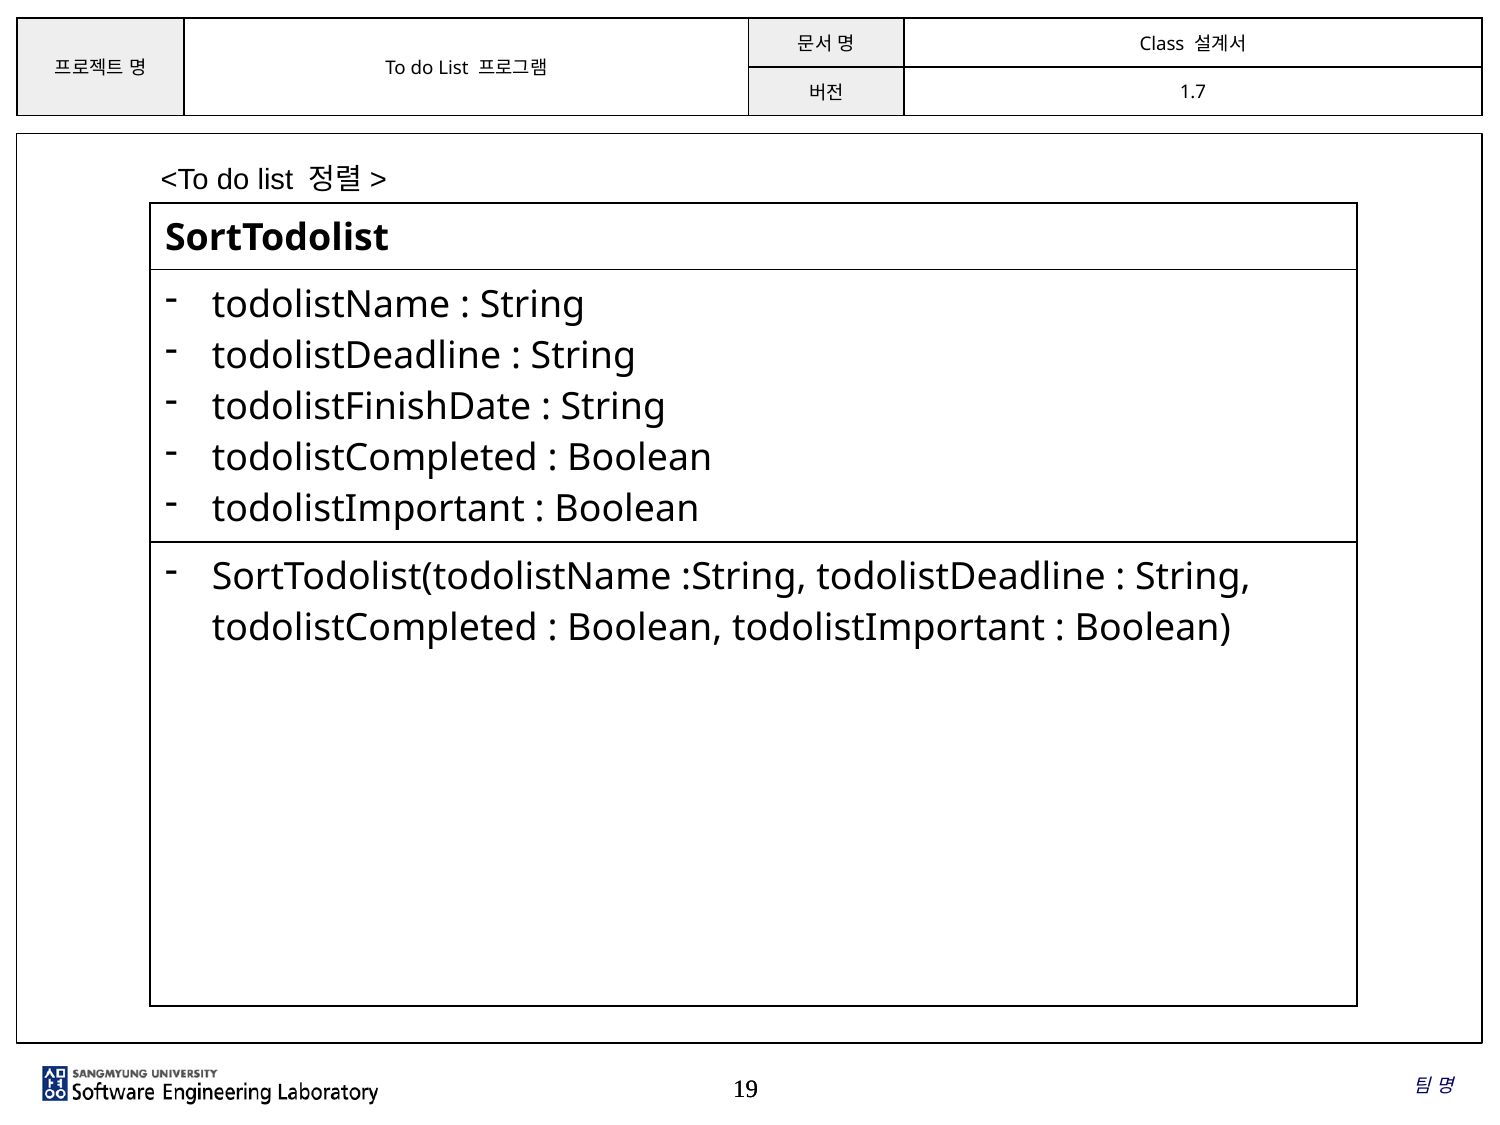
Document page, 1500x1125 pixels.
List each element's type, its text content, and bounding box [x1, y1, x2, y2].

picture [42, 1066, 382, 1106]
table_cell SortTodolist(todolistName :String, todolistDeadline : String, todolistCompleted : Boolean, todolistImportant : Boolean) [151, 543, 1356, 1005]
table_header SortTodolist [151, 204, 1356, 269]
table_cell todolistName : String todolistDeadline : String todolistFinishDate : String todolistCompleted : Boolean todolistImportant : Boolean [151, 270, 1356, 541]
text_box <To do list 정렬> [145, 152, 402, 203]
footer 팀 명 [994, 1060, 1454, 1110]
